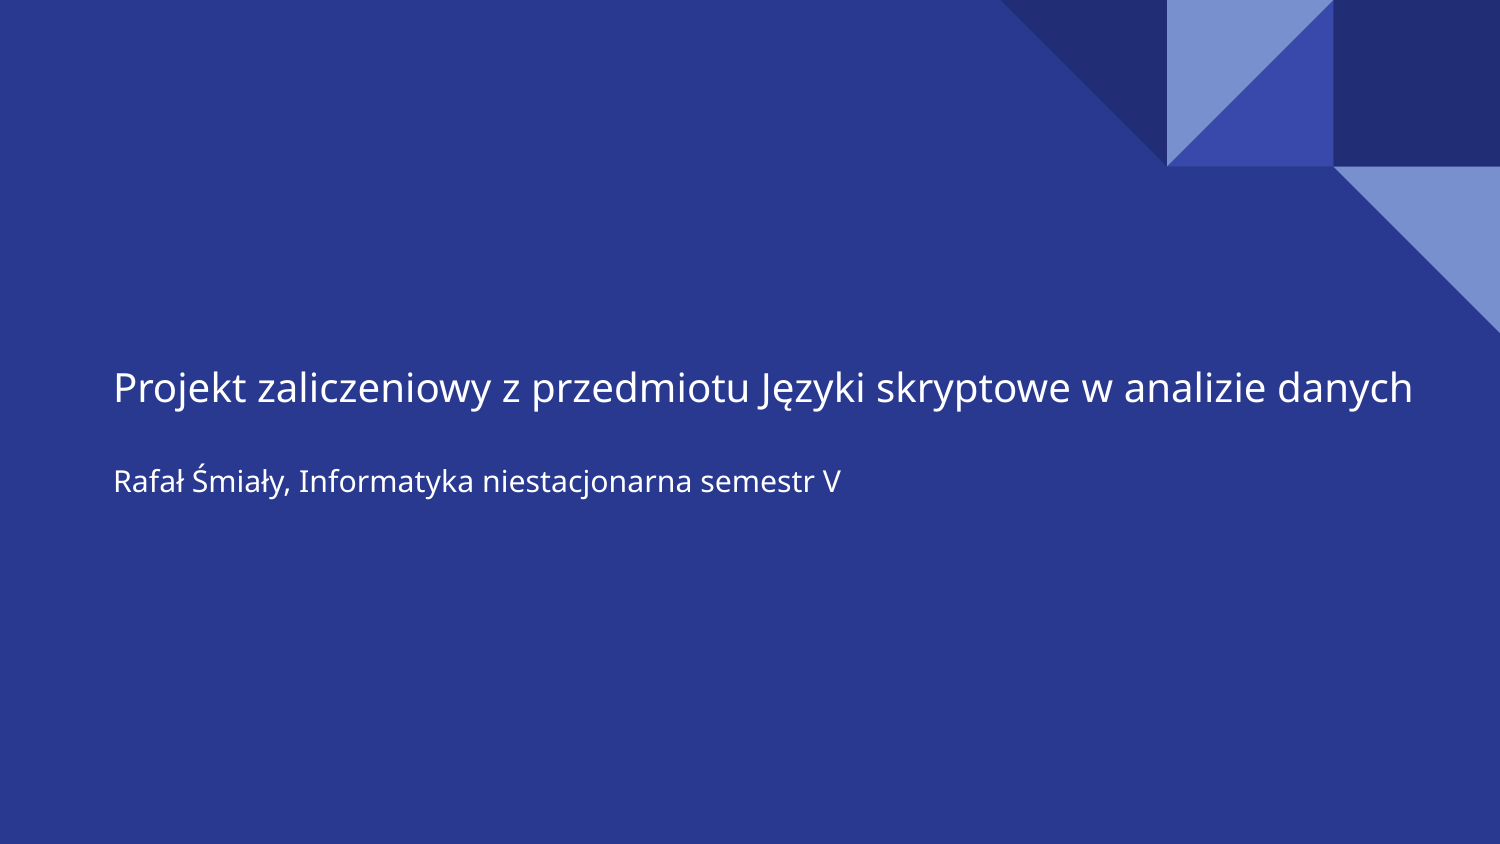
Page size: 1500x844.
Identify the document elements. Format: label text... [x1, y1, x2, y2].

subtitle Rafał Śmiały, Informatyka niestacjonarna semestr V [98, 445, 1447, 517]
title Projekt zaliczeniowy z przedmiotu Języki skryptowe w analizie danych [98, 291, 1447, 429]
